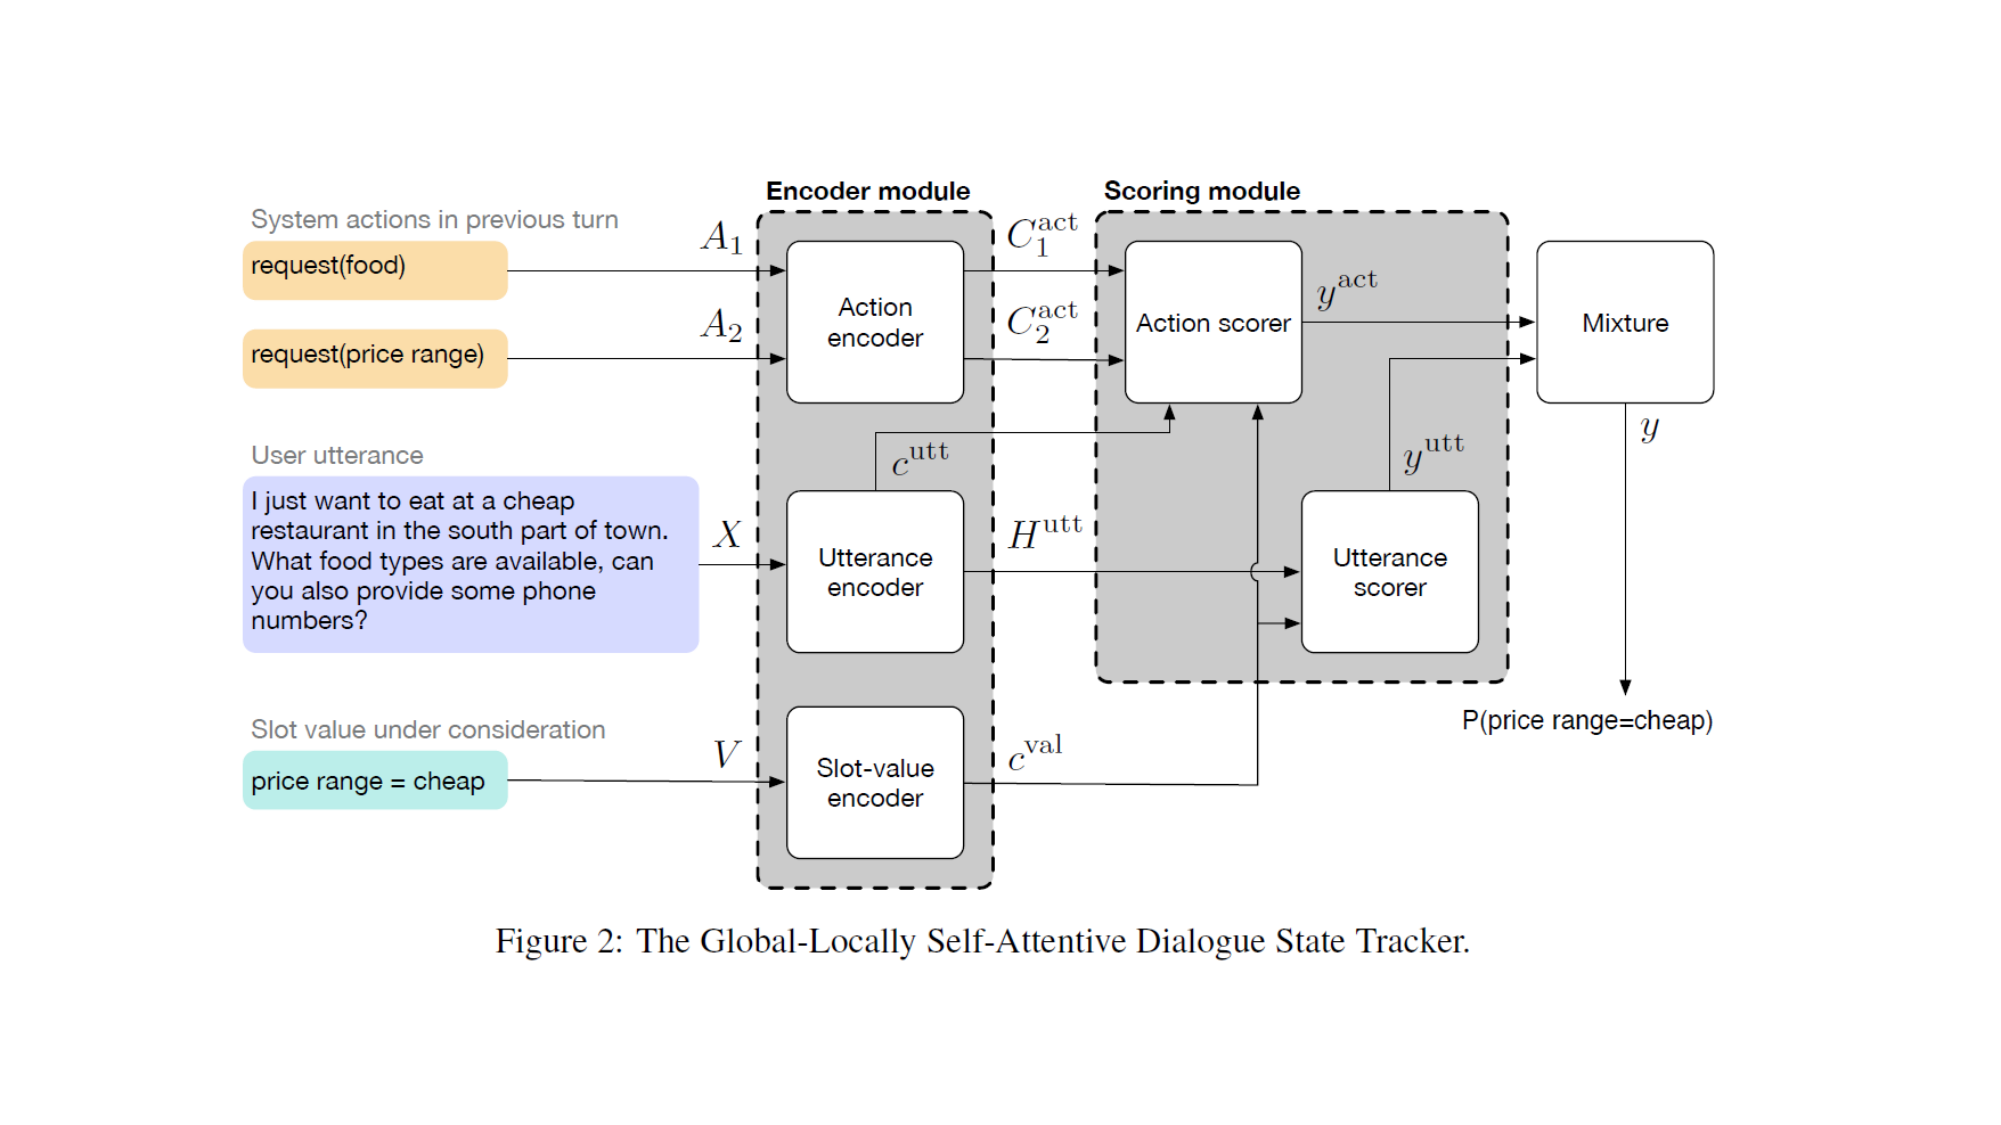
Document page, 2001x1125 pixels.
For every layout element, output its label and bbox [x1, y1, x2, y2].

picture [171, 136, 1829, 989]
